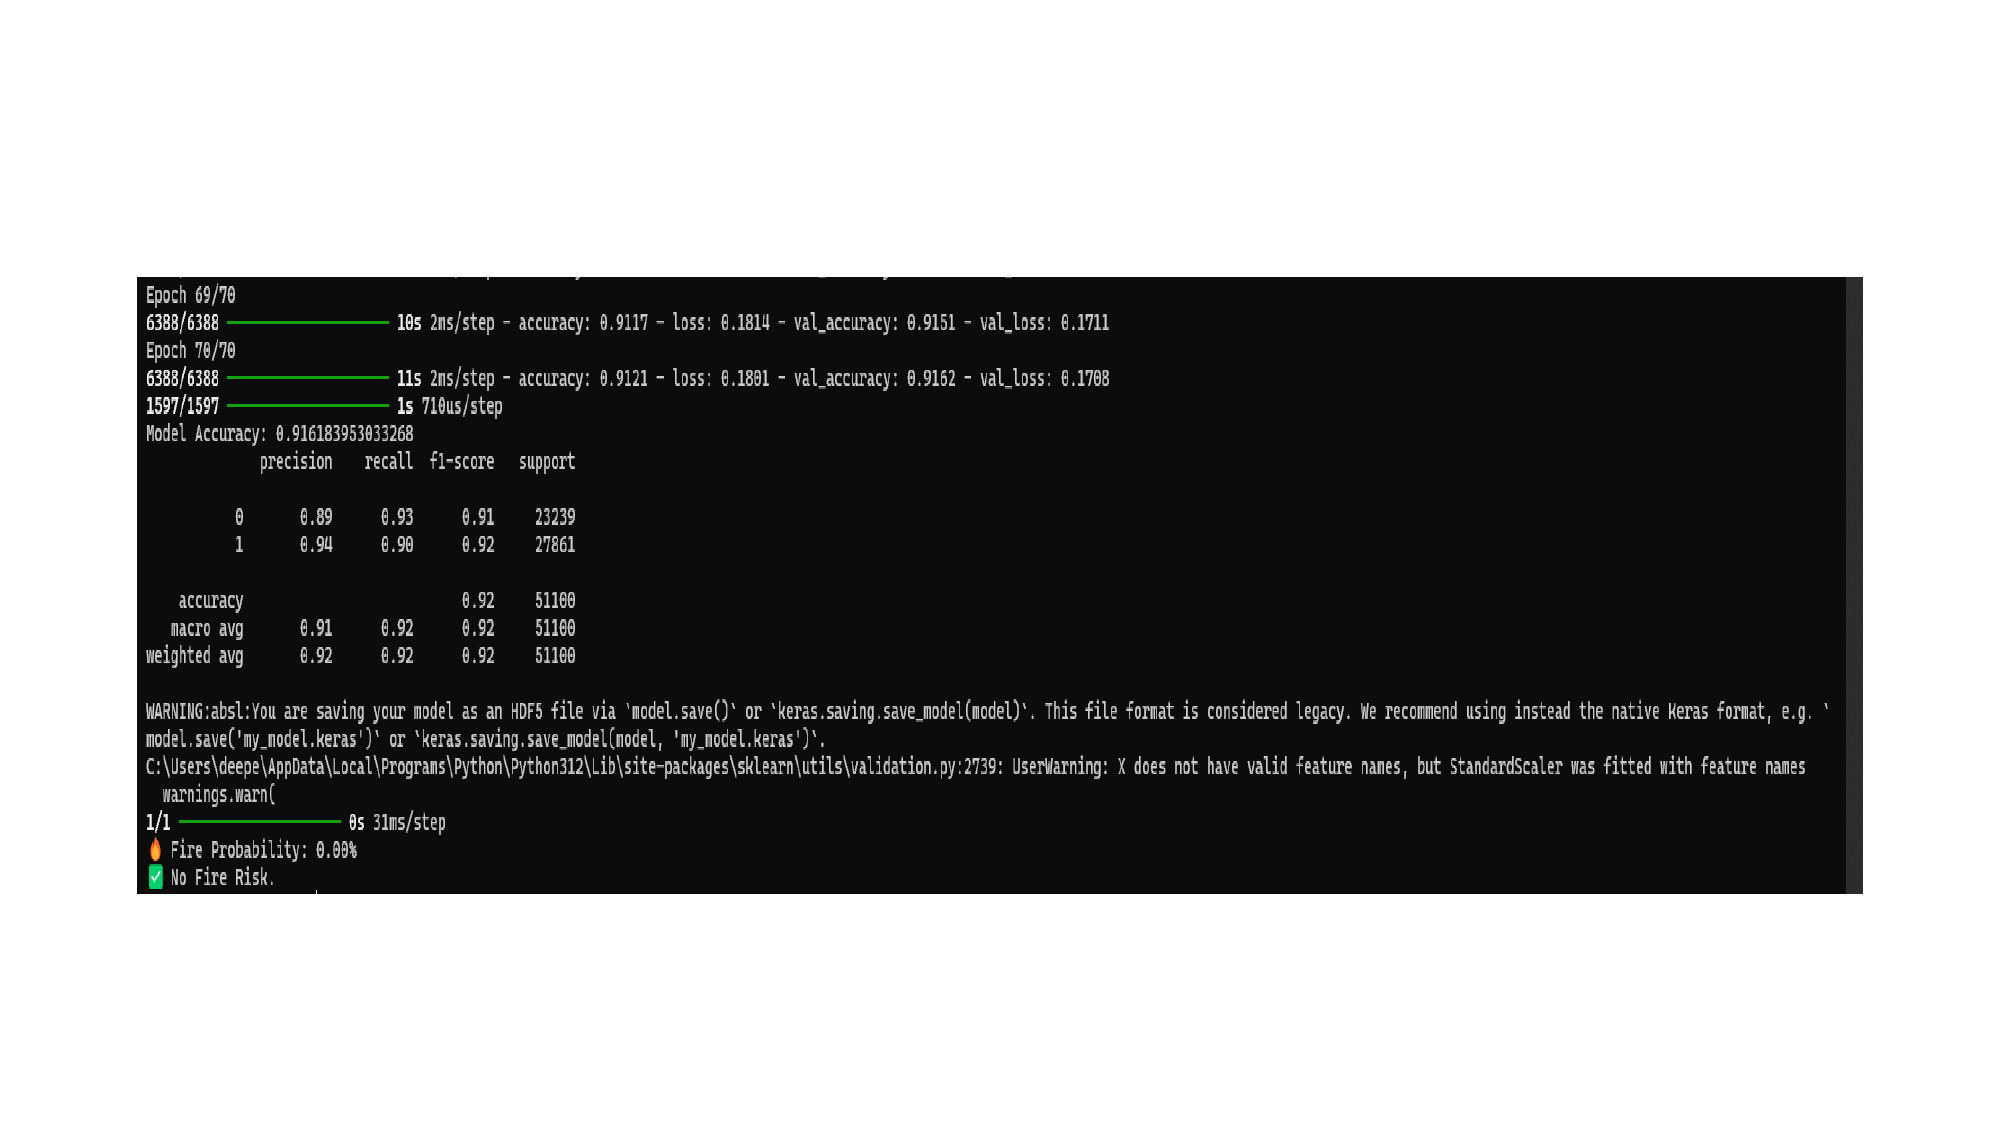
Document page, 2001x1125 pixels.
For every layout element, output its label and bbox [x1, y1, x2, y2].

list [137, 277, 1863, 894]
